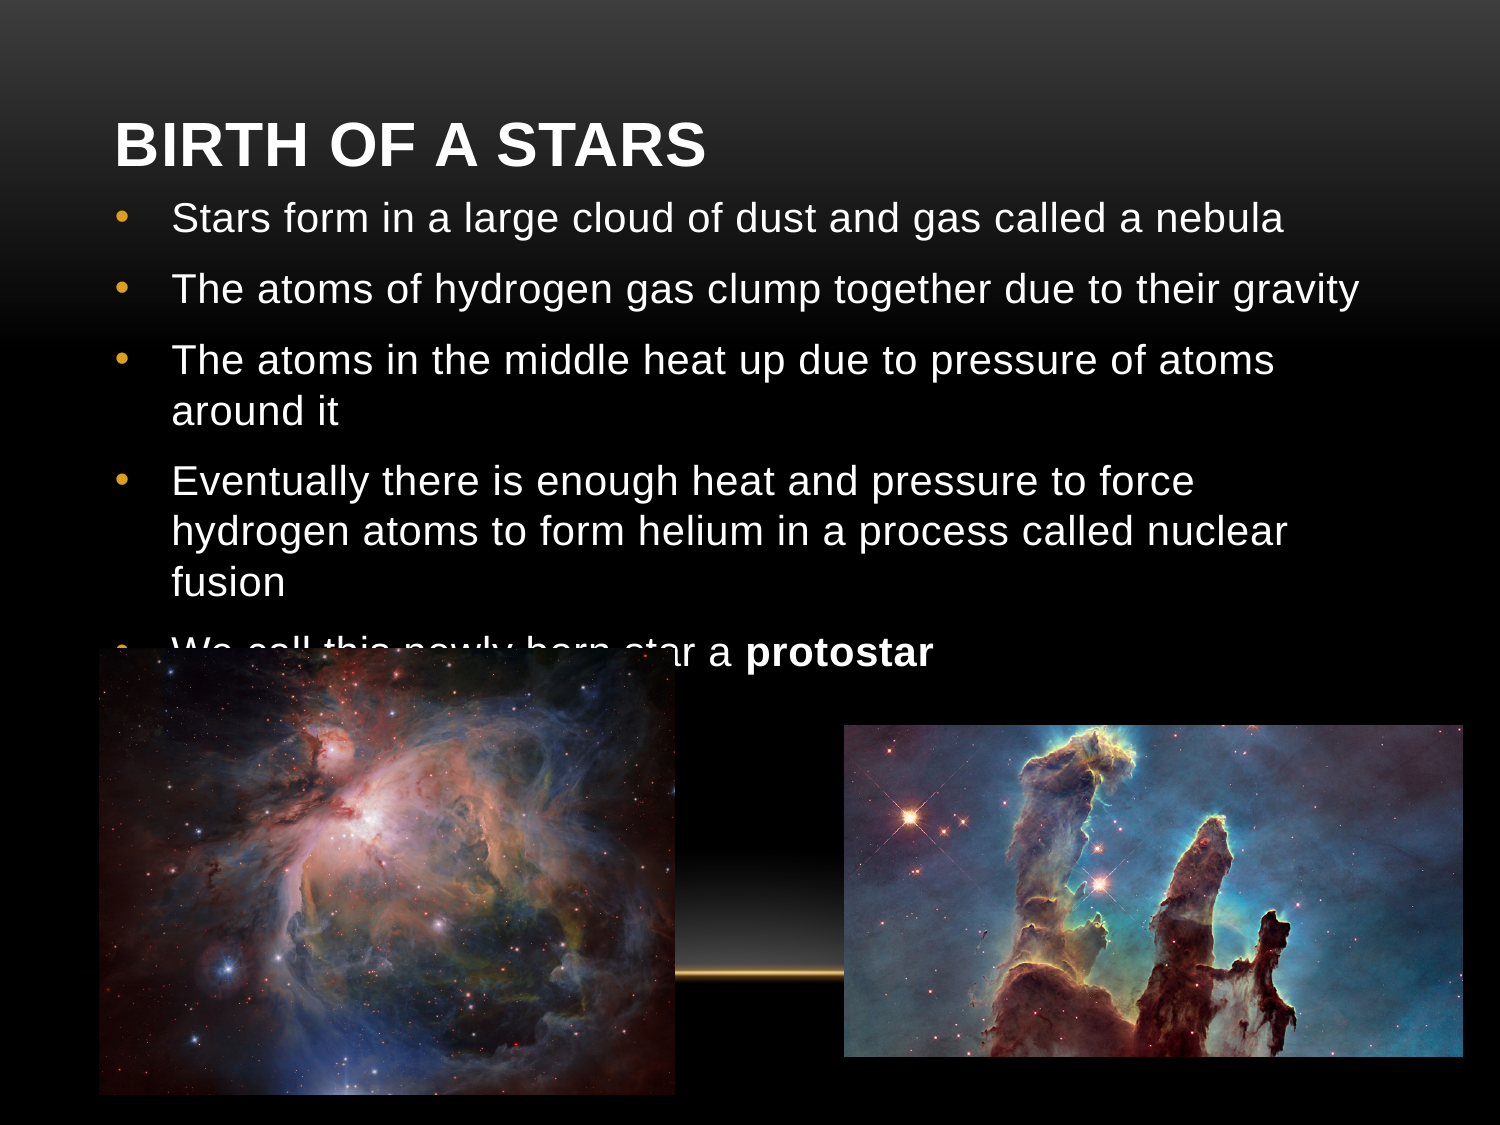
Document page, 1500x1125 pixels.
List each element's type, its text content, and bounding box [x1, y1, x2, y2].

list Stars form in a large cloud of dust and gas called a nebula The atoms of hydrogen gas clump together due to their gravity The atoms in the middle heat up due to pressure of atoms around it Eventually there is enough heat and pressure to force hydrogen atoms to form helium in a process called nuclear fusion We call this newly born star a protostar [99, 183, 1400, 945]
picture [0, 0, 1500, 1125]
title Birth of A stars [99, 0, 1400, 183]
